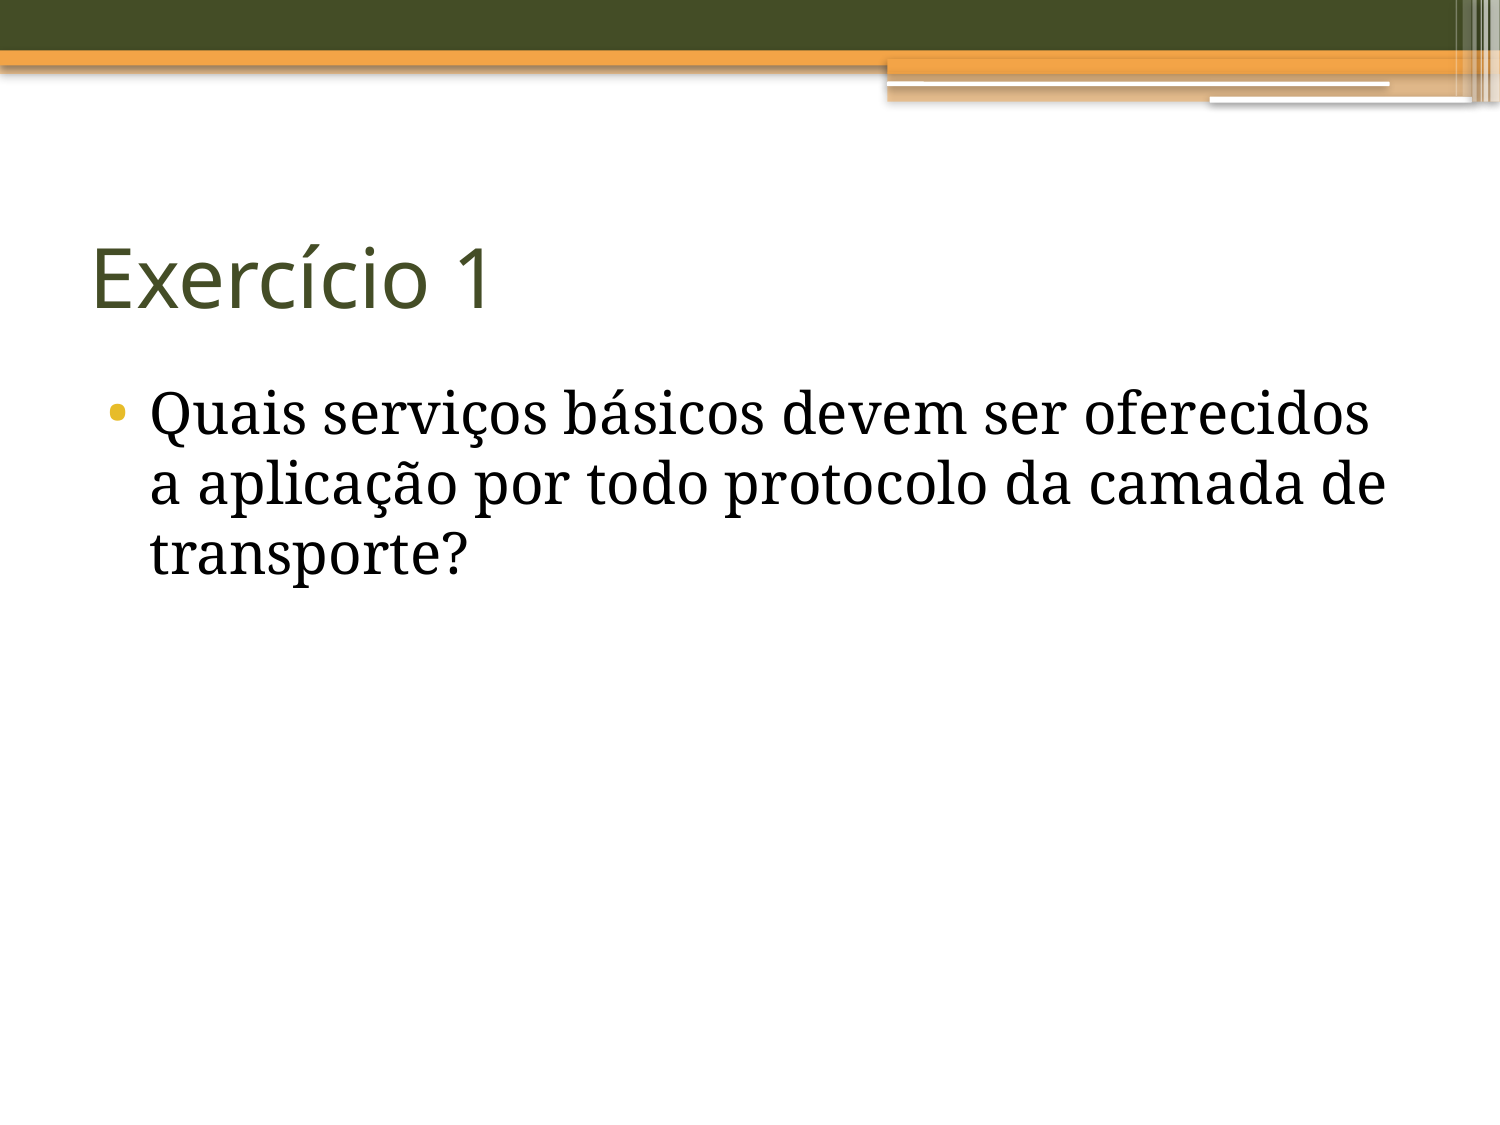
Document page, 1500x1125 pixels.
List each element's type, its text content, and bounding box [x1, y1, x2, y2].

list Quais serviços básicos devem ser oferecidos a aplicação por todo protocolo da camada de transporte? [75, 368, 1425, 1079]
title Exercício 1 [75, 187, 1425, 363]
